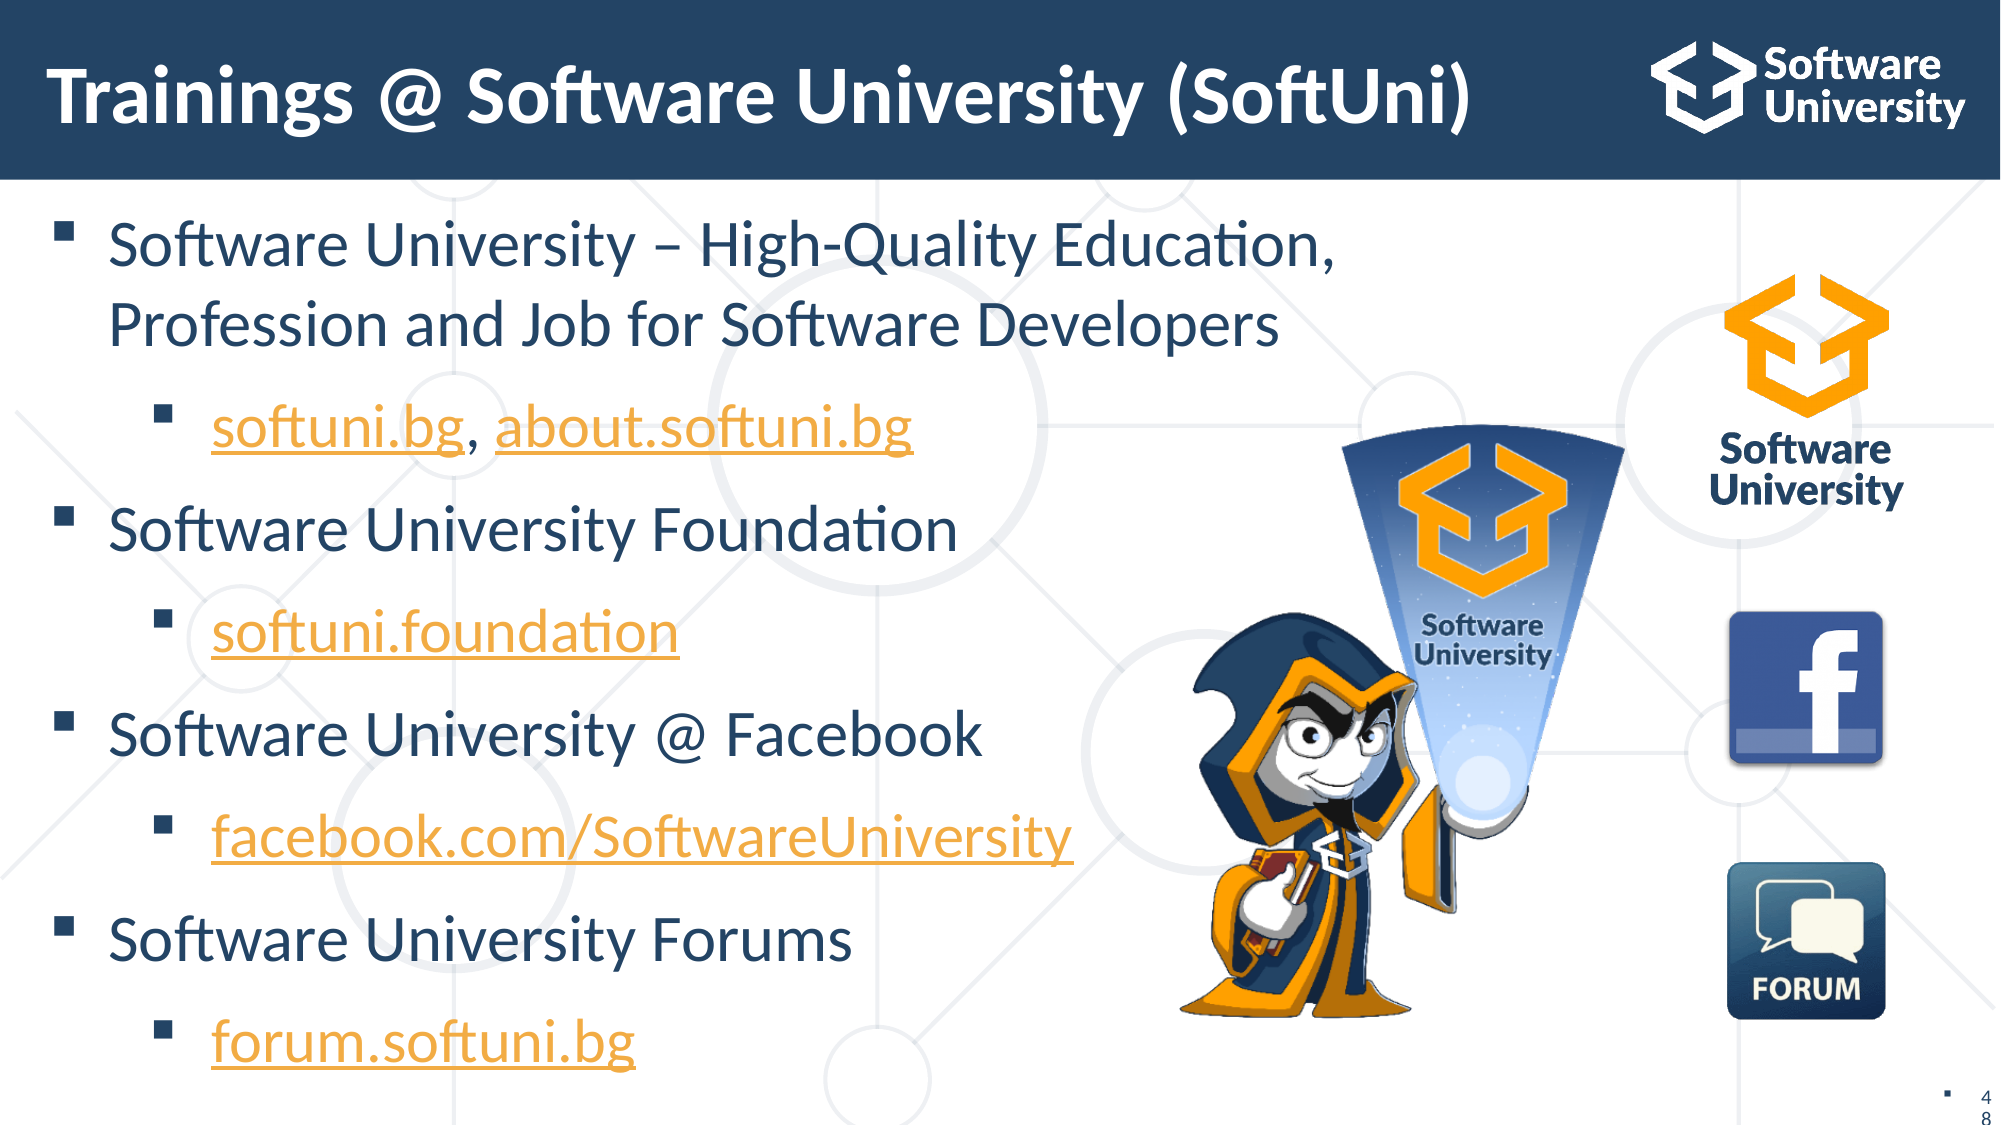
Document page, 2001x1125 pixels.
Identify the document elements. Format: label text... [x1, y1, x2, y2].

picture [1651, 41, 1966, 134]
picture [1726, 861, 1886, 1020]
picture [1723, 605, 1889, 773]
slide_number 48 [1927, 1067, 1989, 1117]
picture [1708, 274, 1904, 517]
list Software University – High-Quality Education, Profession and Job for Software Developers softuni.bg, about.softuni.bg Software University Foundation softuni.foundation Software University @ Facebook facebook.com/SoftwareUniversity Software University Forums forum.softuni.bg [31, 193, 1458, 1094]
title Trainings @ Software University (SoftUni) [28, 17, 1627, 163]
picture [1458, 423, 1627, 1020]
